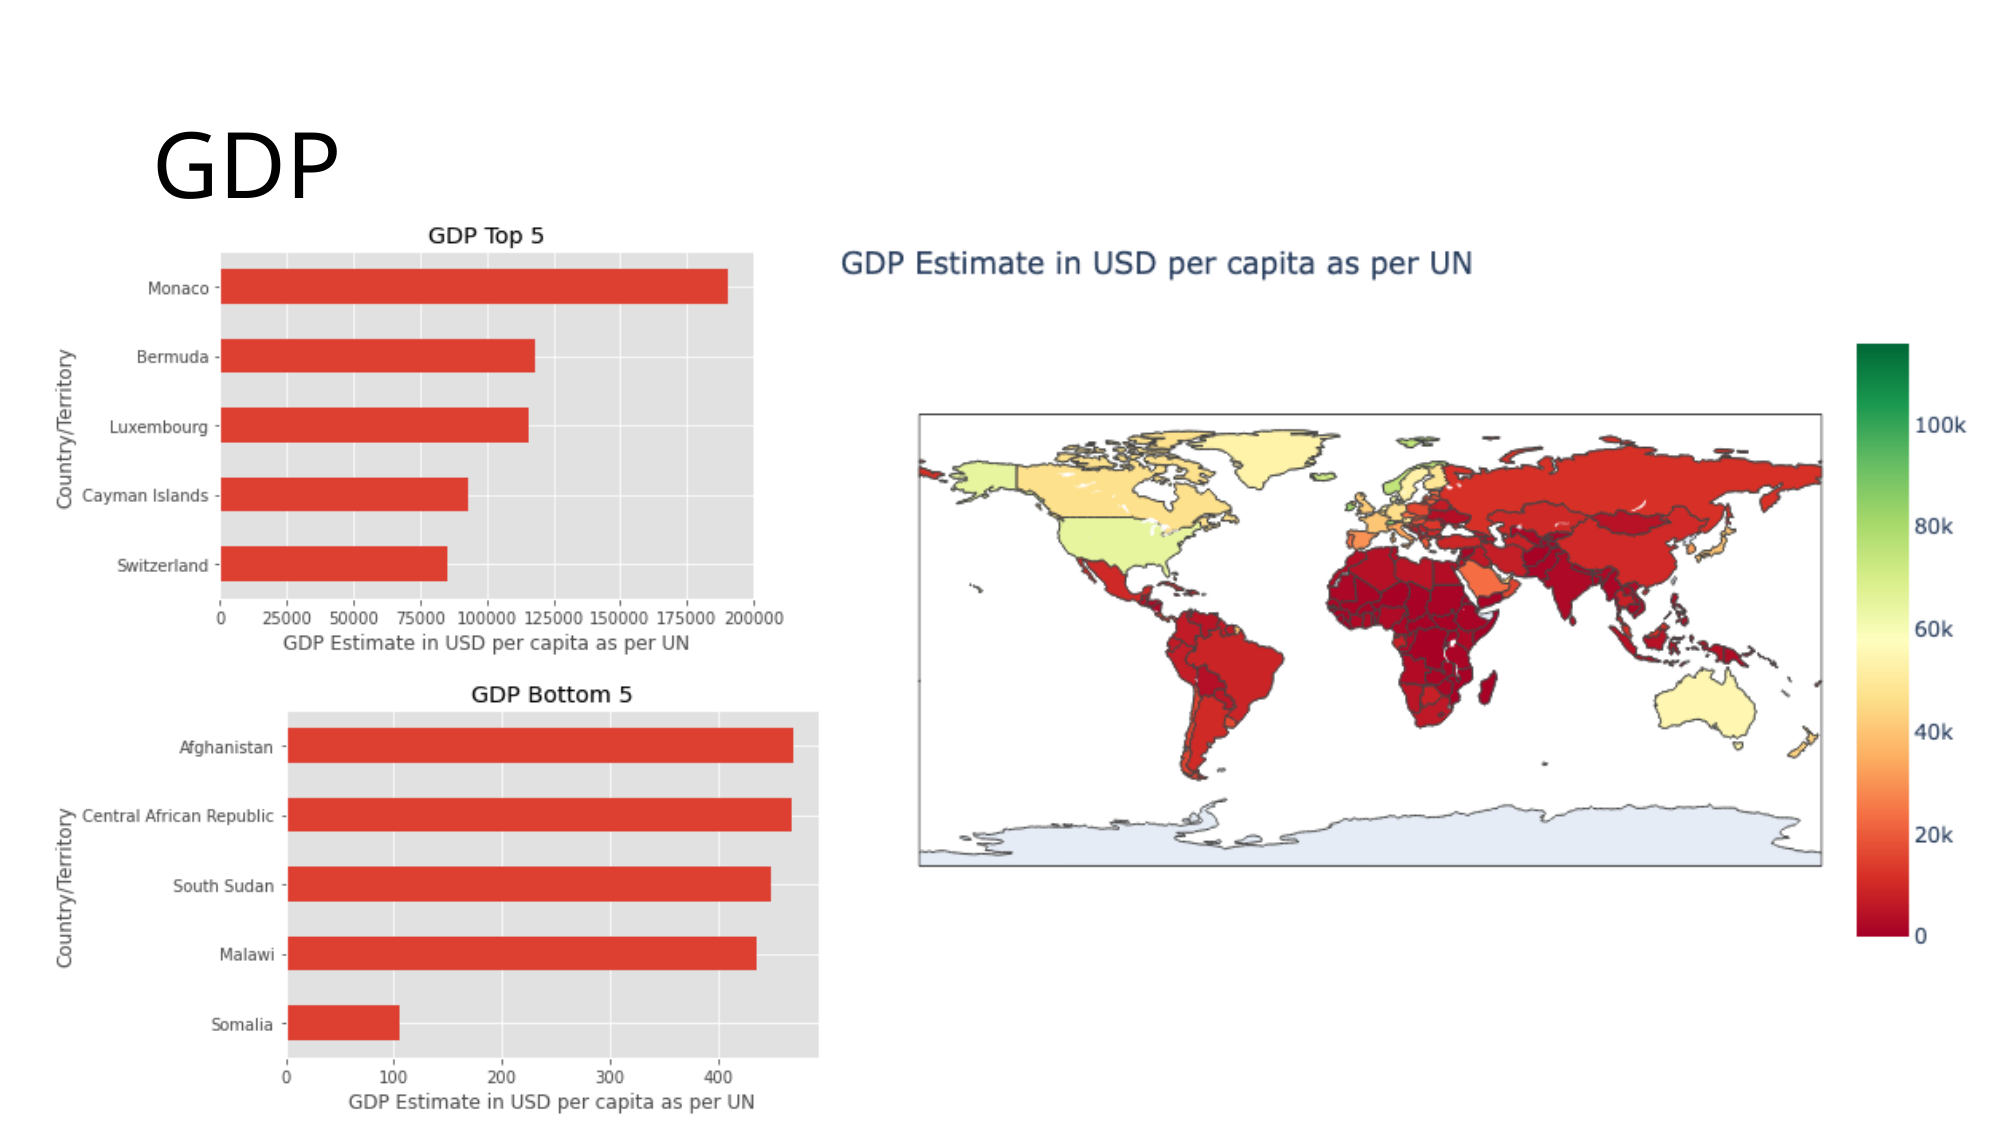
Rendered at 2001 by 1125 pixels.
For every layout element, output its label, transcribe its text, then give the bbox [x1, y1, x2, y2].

picture [30, 215, 2000, 1125]
title GDP [137, 59, 1863, 222]
